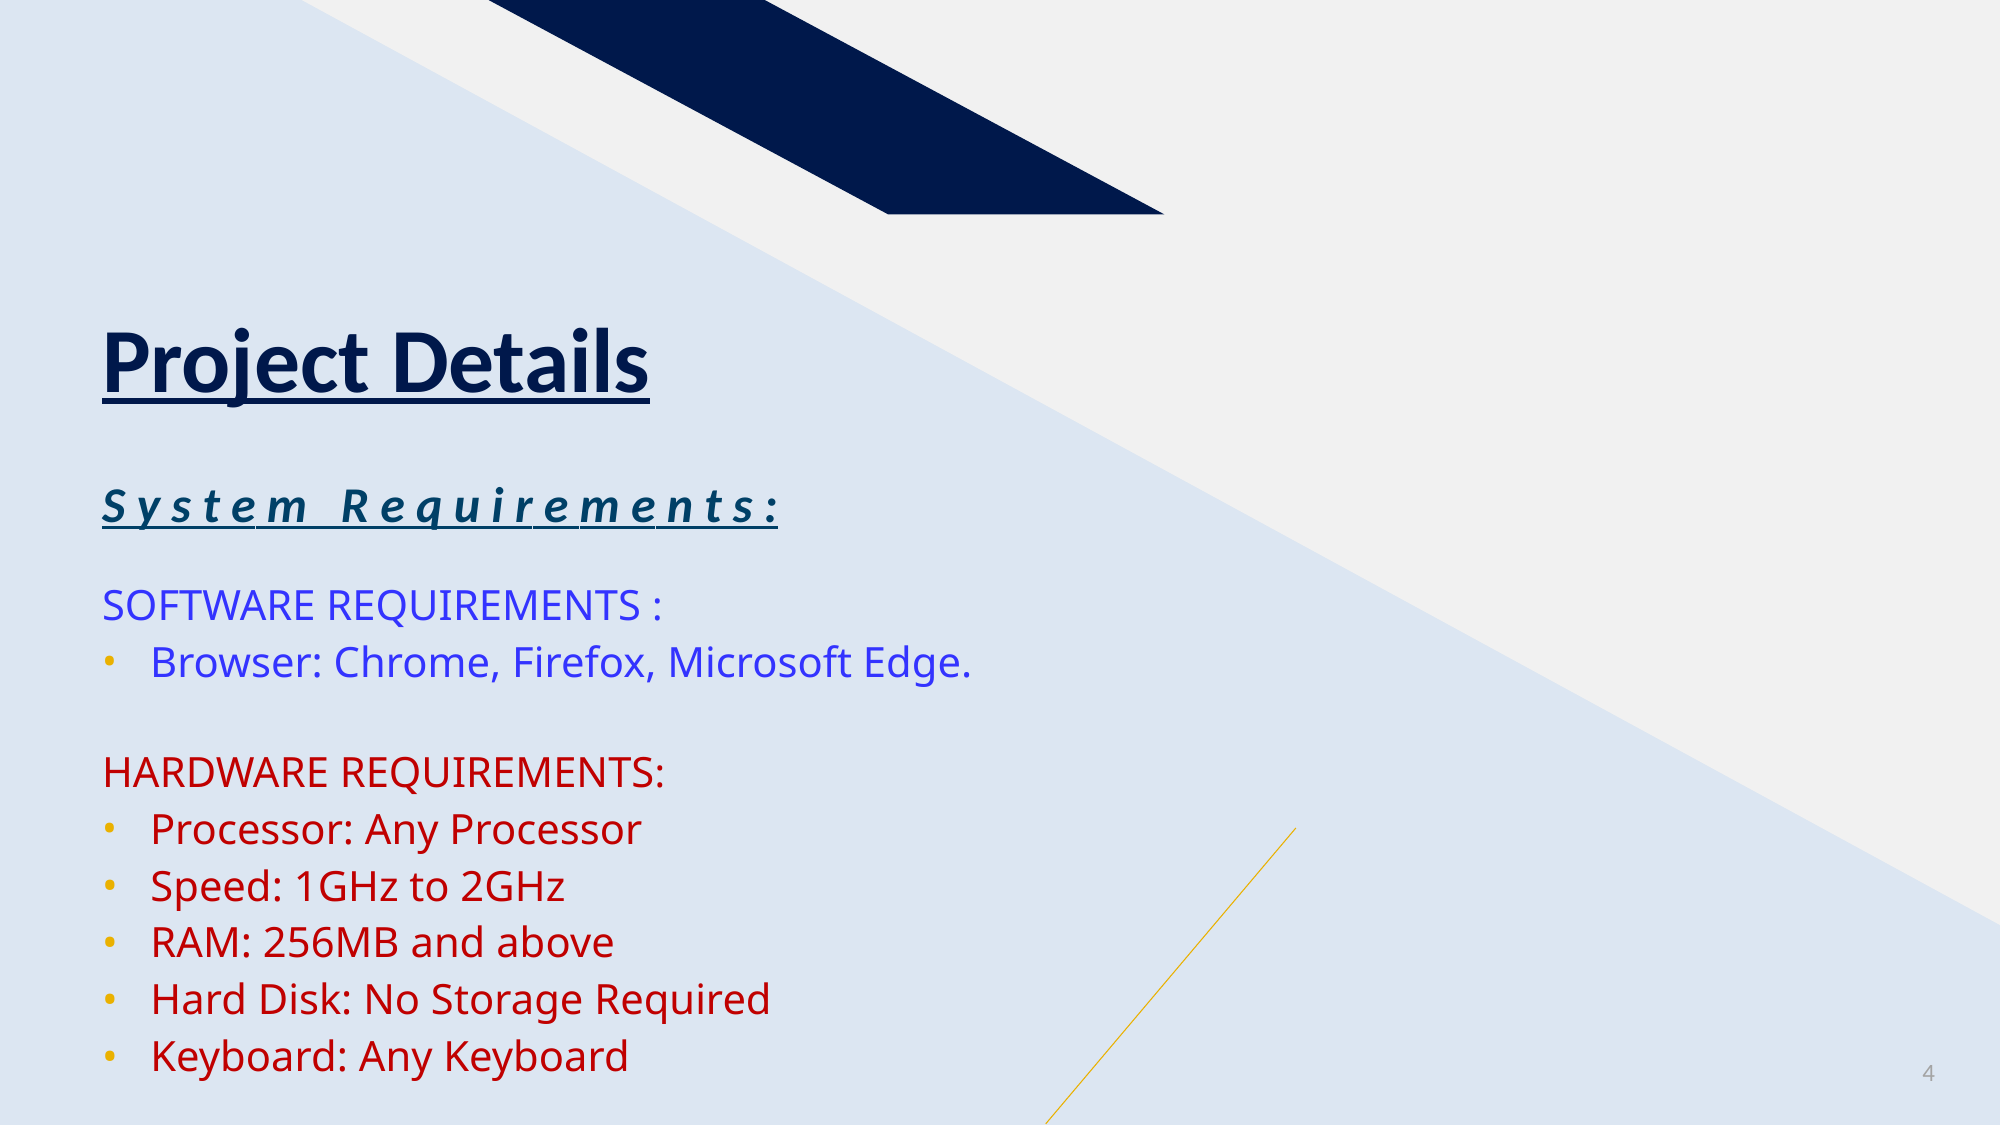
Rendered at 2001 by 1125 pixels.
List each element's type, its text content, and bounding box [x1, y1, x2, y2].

title Project Details [100, 298, 656, 418]
text_box S y s t e m R e q u i r e m e n t s : SOFTWARE REQUIREMENTS : Browser: Chrome, Firefox, Microsoft Edge. HARDWARE REQUIREMENTS: Processor: Any Processor Speed: 1GHz to 2GHz RAM: 256MB and above Hard Disk: No Storage Required Keyboard: Any Keyboard [100, 418, 1925, 1125]
slide_number 4 [1916, 1060, 1942, 1125]
